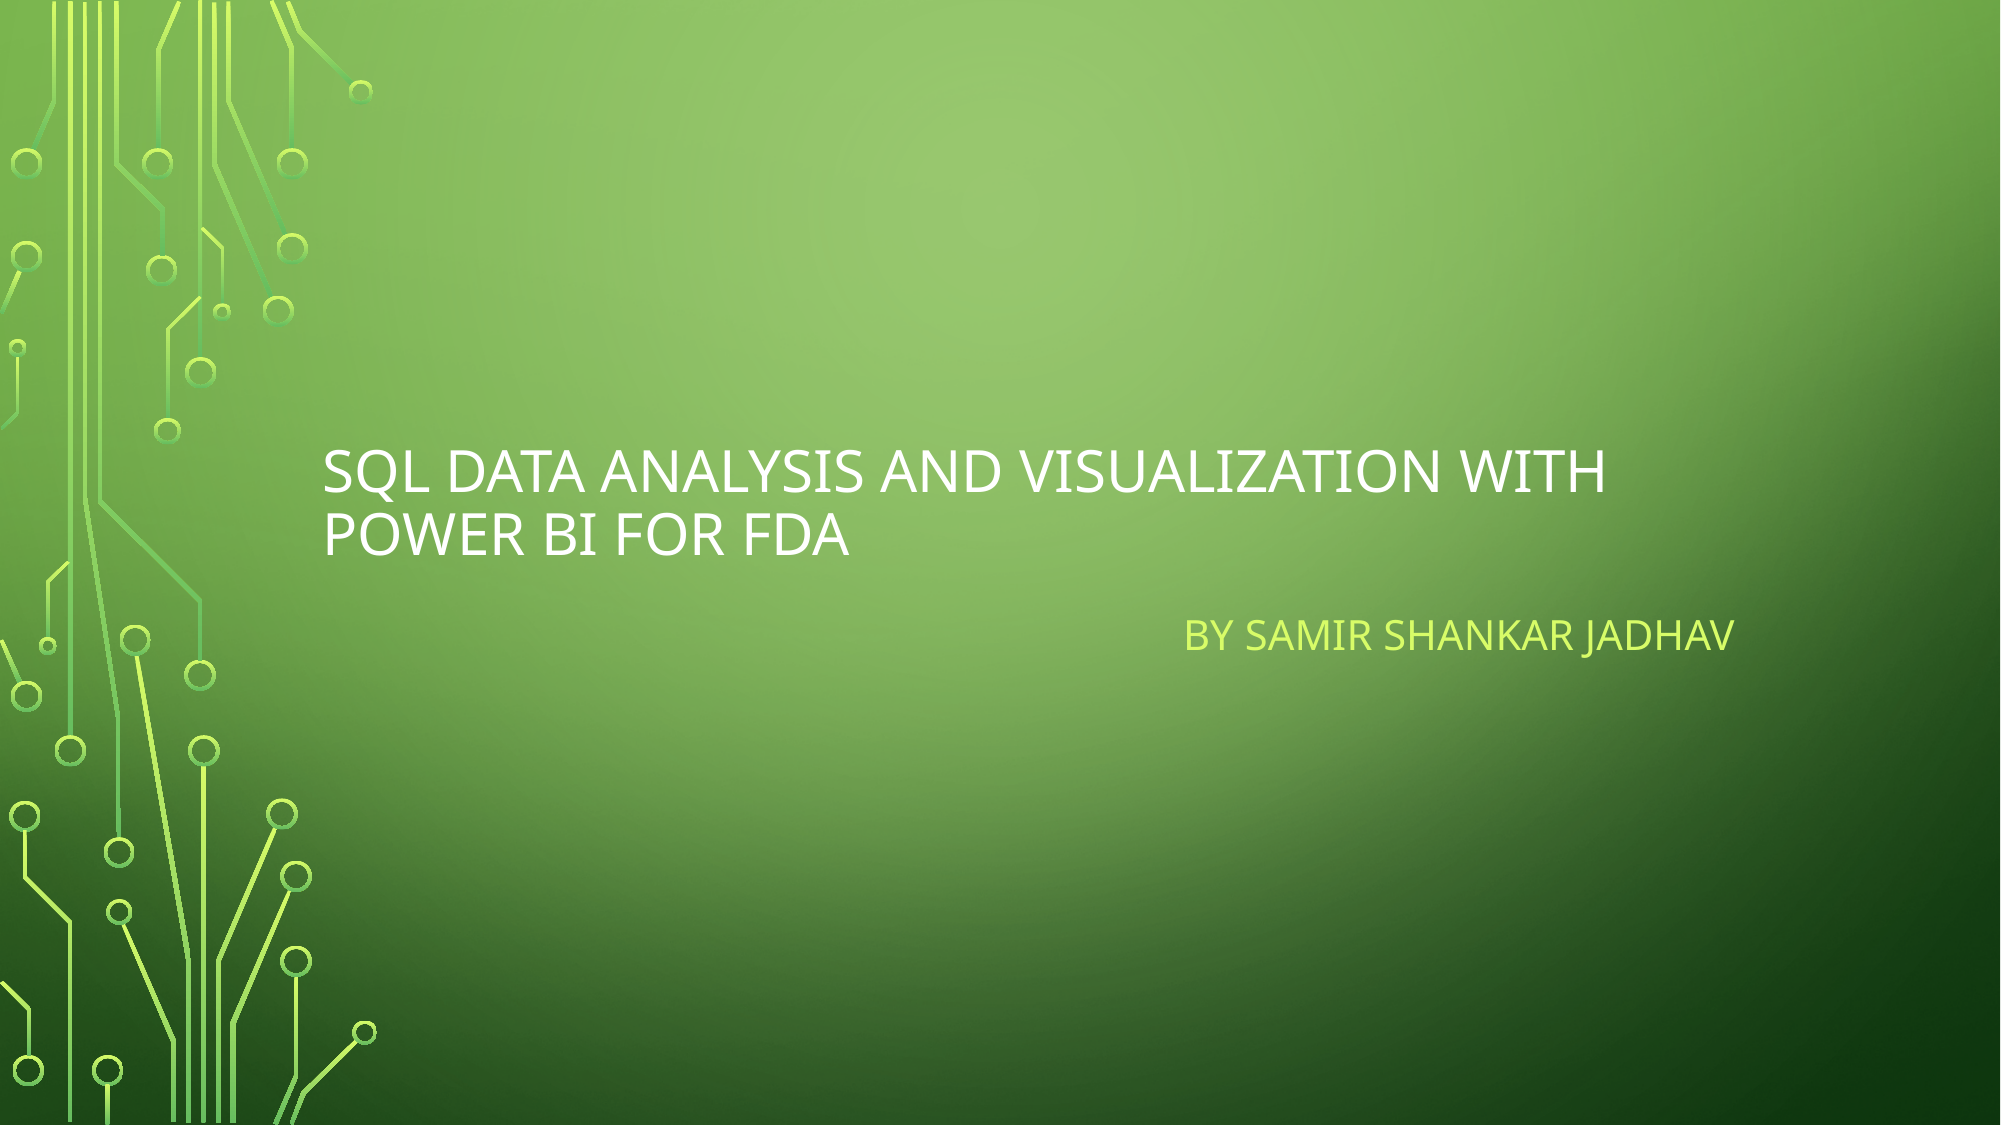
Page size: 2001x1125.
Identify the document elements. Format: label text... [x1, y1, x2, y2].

subtitle By Samir shankar jadhav [307, 590, 1750, 863]
title SQL Data Analysis and Visualization with Power BI for FDA [307, 184, 1750, 576]
